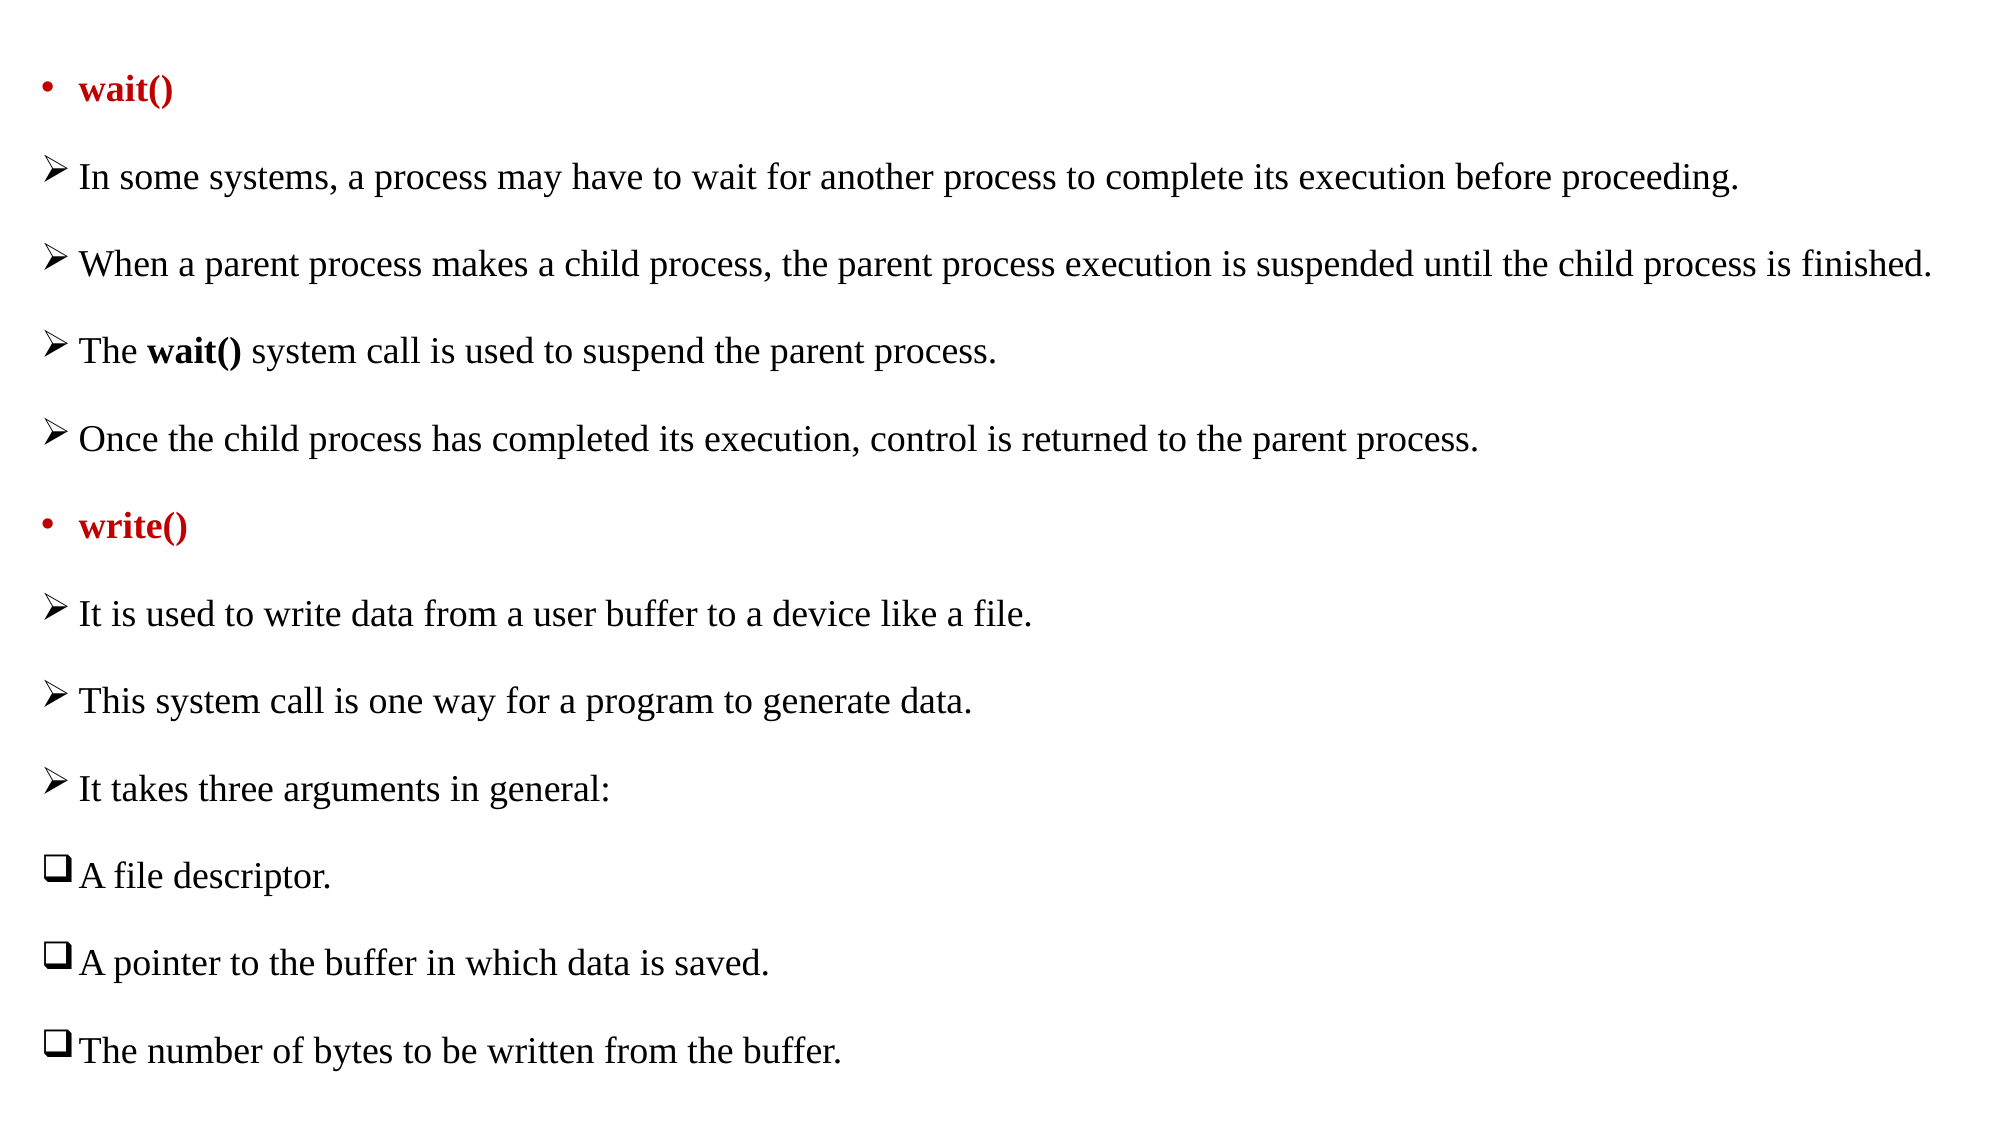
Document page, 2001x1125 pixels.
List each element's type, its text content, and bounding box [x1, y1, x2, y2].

list wait() In some systems, a process may have to wait for another process to complete its execution before proceeding. When a parent process makes a child process, the parent process execution is suspended until the child process is finished. The wait() system call is used to suspend the parent process. Once the child process has completed its execution, control is returned to the parent process. write() It is used to write data from a user buffer to a device like a file. This system call is one way for a program to generate data. It takes three arguments in general: A file descriptor. A pointer to the buffer in which data is saved. The number of bytes to be written from the buffer. [26, 29, 1963, 1089]
